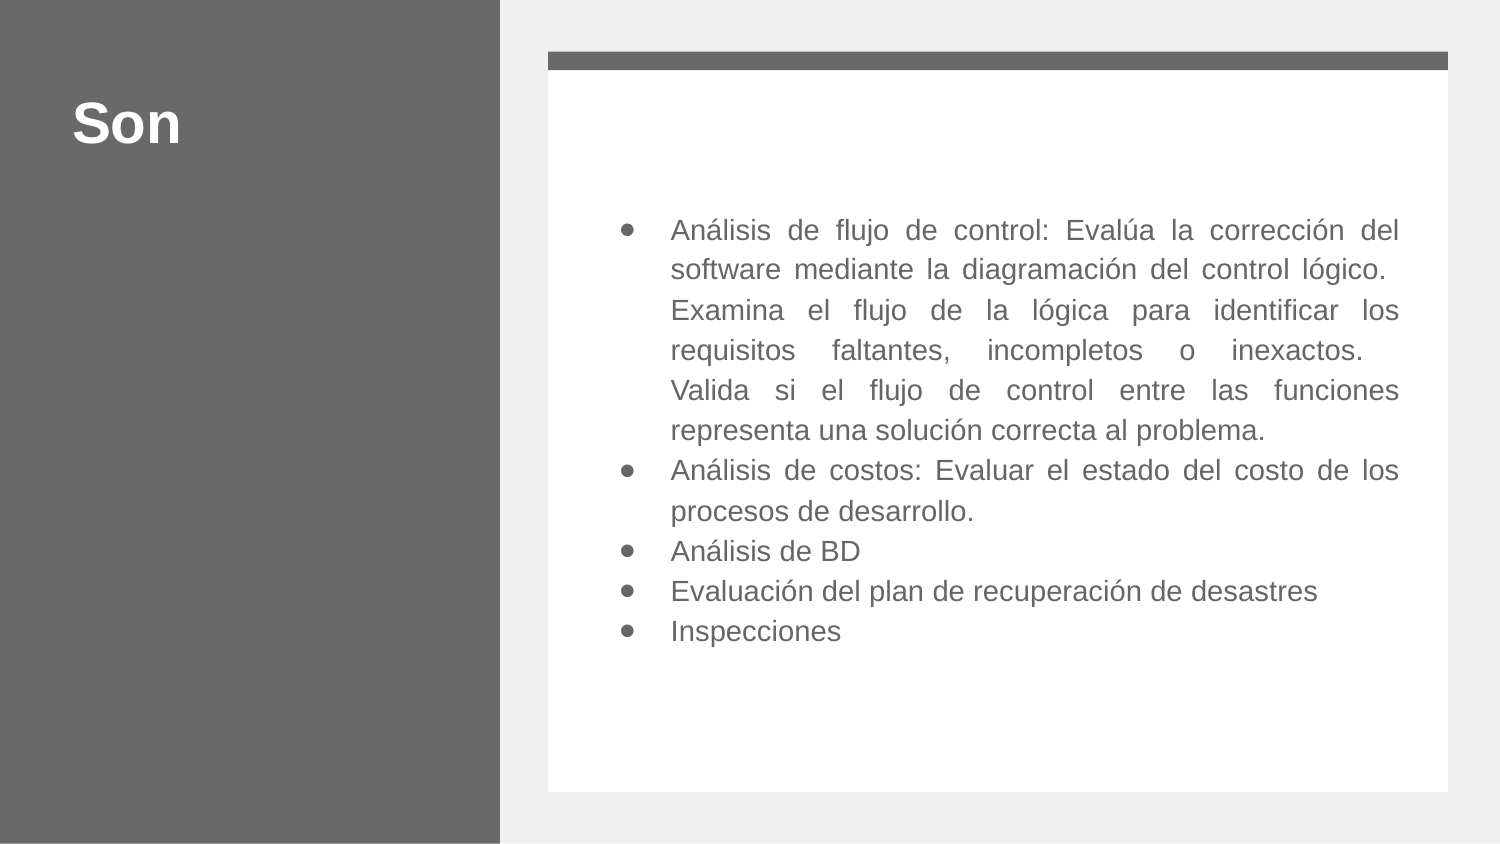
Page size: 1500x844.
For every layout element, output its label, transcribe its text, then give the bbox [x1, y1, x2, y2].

list Análisis de flujo de control: Evalúa la corrección del software mediante la diagramación del control lógico. Examina el flujo de la lógica para identificar los requisitos faltantes, incompletos o inexactos. Valida si el flujo de control entre las funciones representa una solución correcta al problema. Análisis de costos: Evaluar el estado del costo de los procesos de desarrollo. Análisis de BD Evaluación del plan de recuperación de desastres Inspecciones [580, 97, 1416, 756]
title Son [57, 70, 443, 792]
